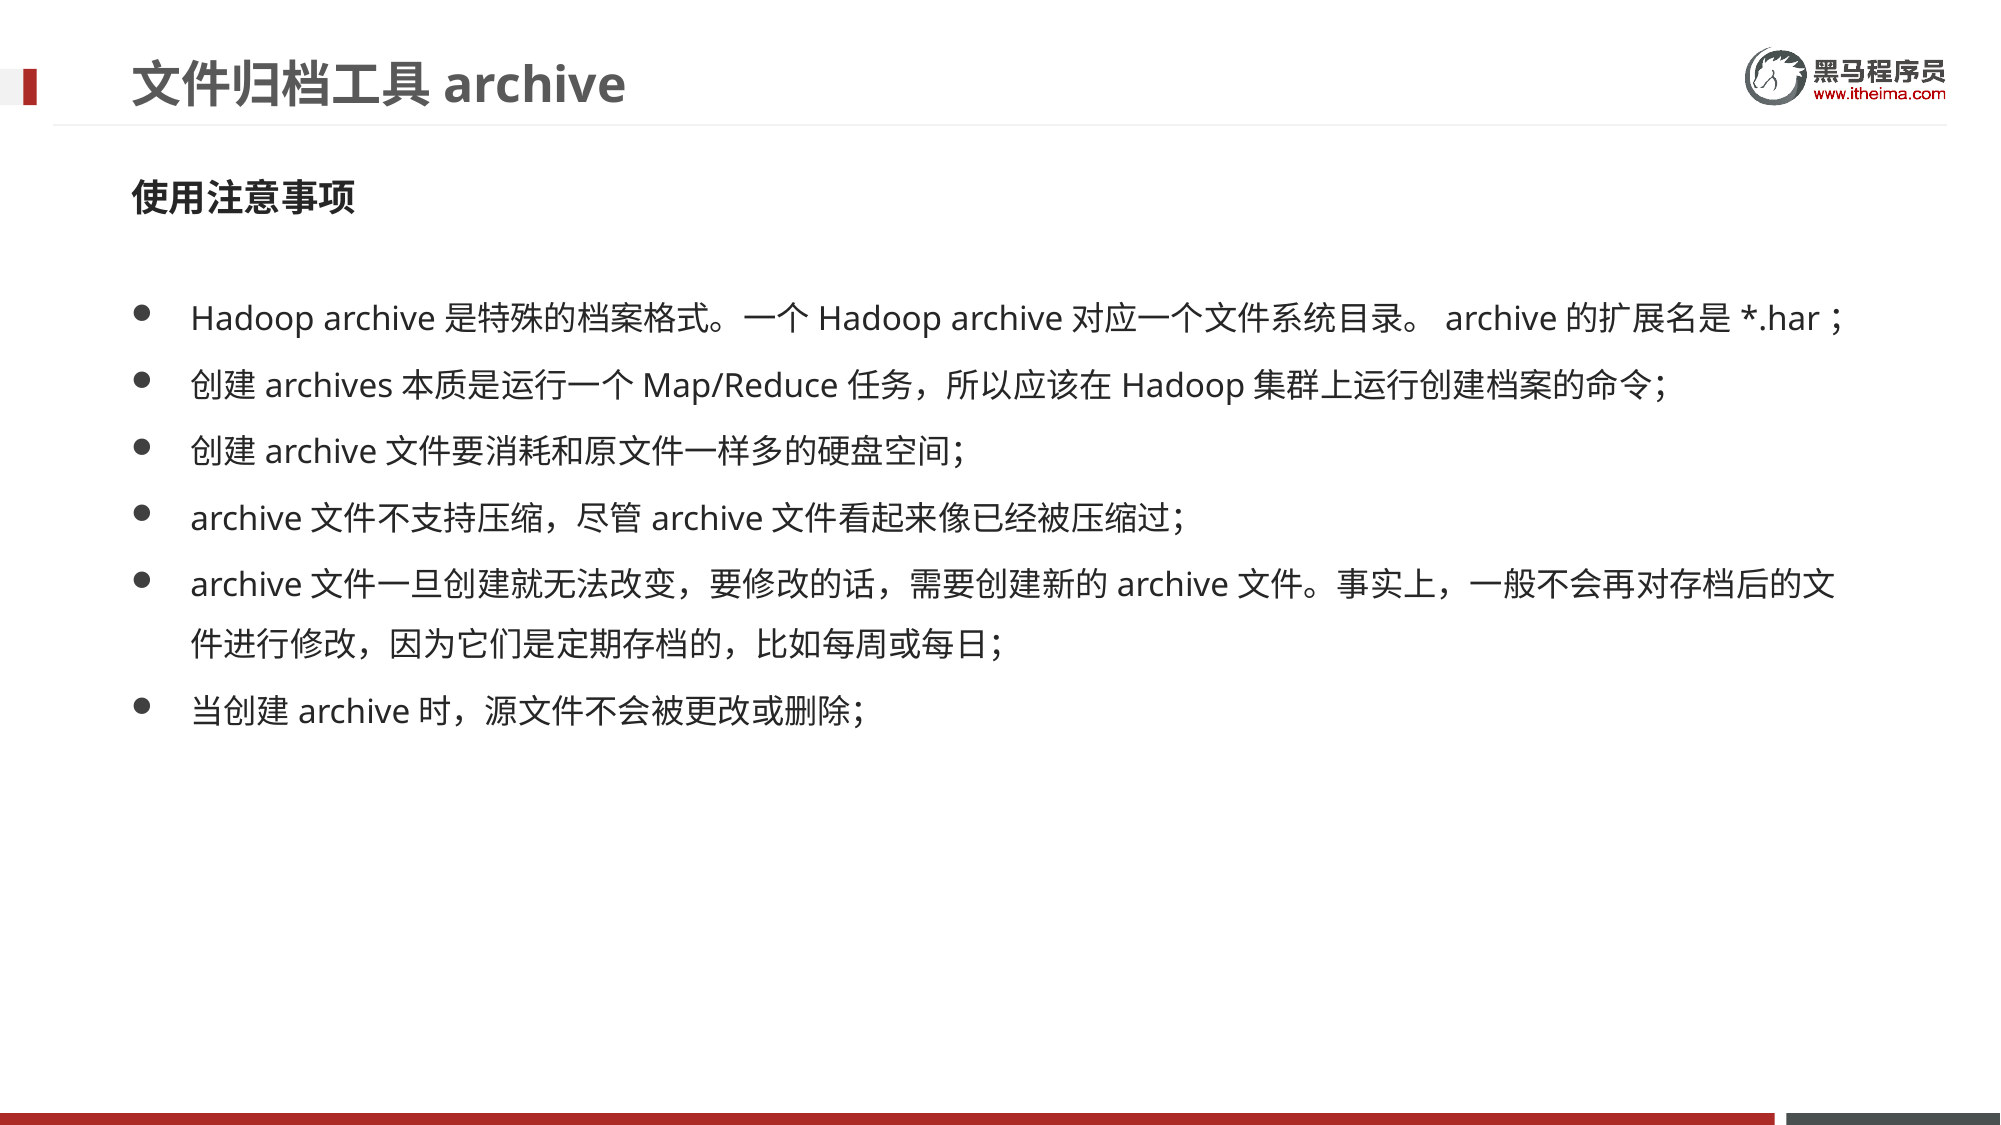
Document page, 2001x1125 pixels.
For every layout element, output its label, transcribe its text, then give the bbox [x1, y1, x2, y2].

list Hadoop archive是特殊的档案格式。一个Hadoop archive对应一个文件系统目录。archive的扩展名是*.har； 创建archives本质是运行一个Map/Reduce任务，所以应该在Hadoop集群上运行创建档案的命令； 创建archive文件要消耗和原文件一样多的硬盘空间； archive文件不支持压缩，尽管archive文件看起来像已经被压缩过； archive文件一旦创建就无法改变，要修改的话，需要创建新的archive文件。事实上，一般不会再对存档后的文件进行修改，因为它们是定期存档的，比如每周或每日； 当创建archive时，源文件不会被更改或删除； [116, 270, 1880, 963]
title 文件归档工具archive [116, 40, 1556, 125]
picture [1744, 46, 1946, 106]
list 使用注意事项 [116, 154, 1880, 239]
